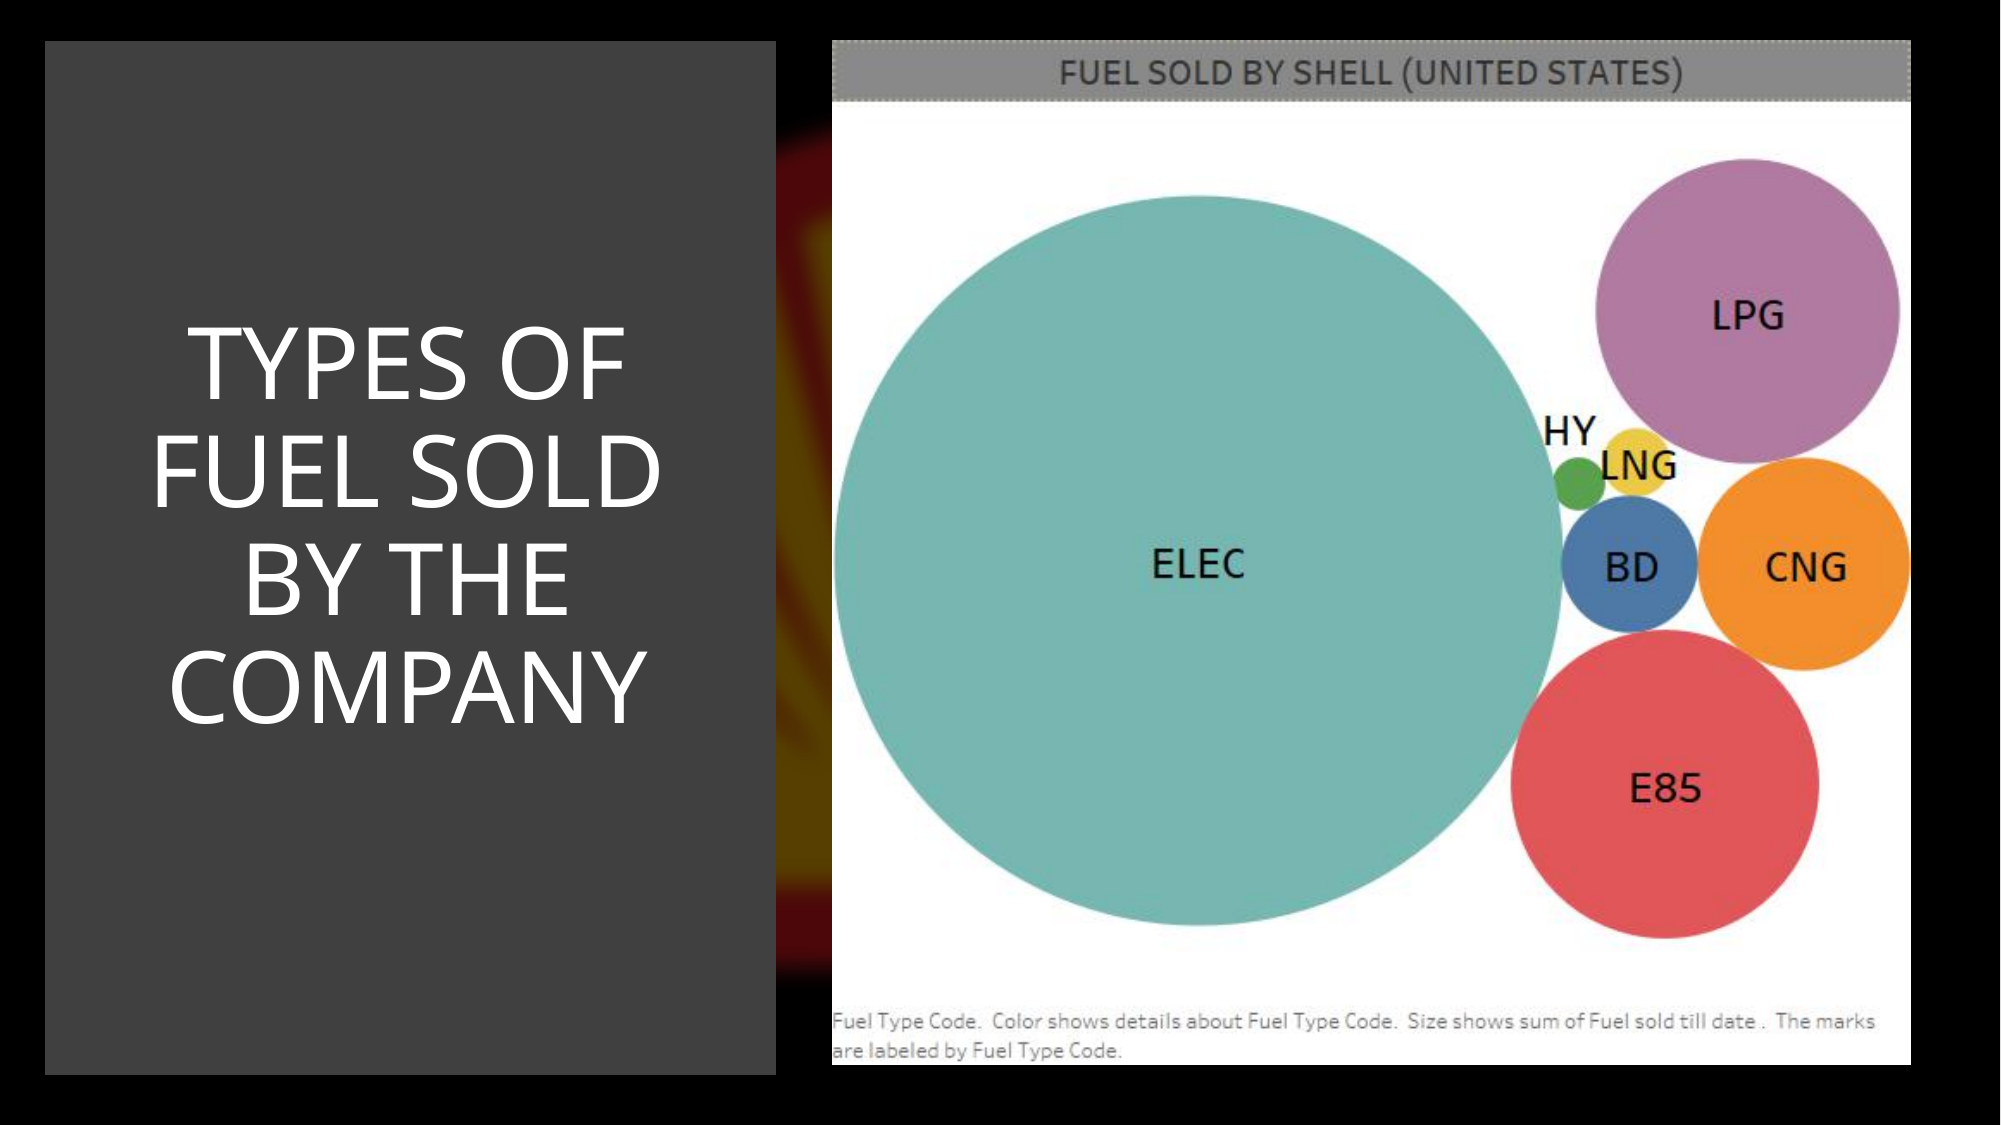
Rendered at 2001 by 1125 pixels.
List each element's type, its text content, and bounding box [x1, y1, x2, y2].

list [832, 40, 1911, 1065]
title TYPES OF FUEL SOLD BY THE COMPANY [121, 121, 693, 936]
picture [0, 0, 2001, 1125]
text_box [54, 50, 767, 1066]
